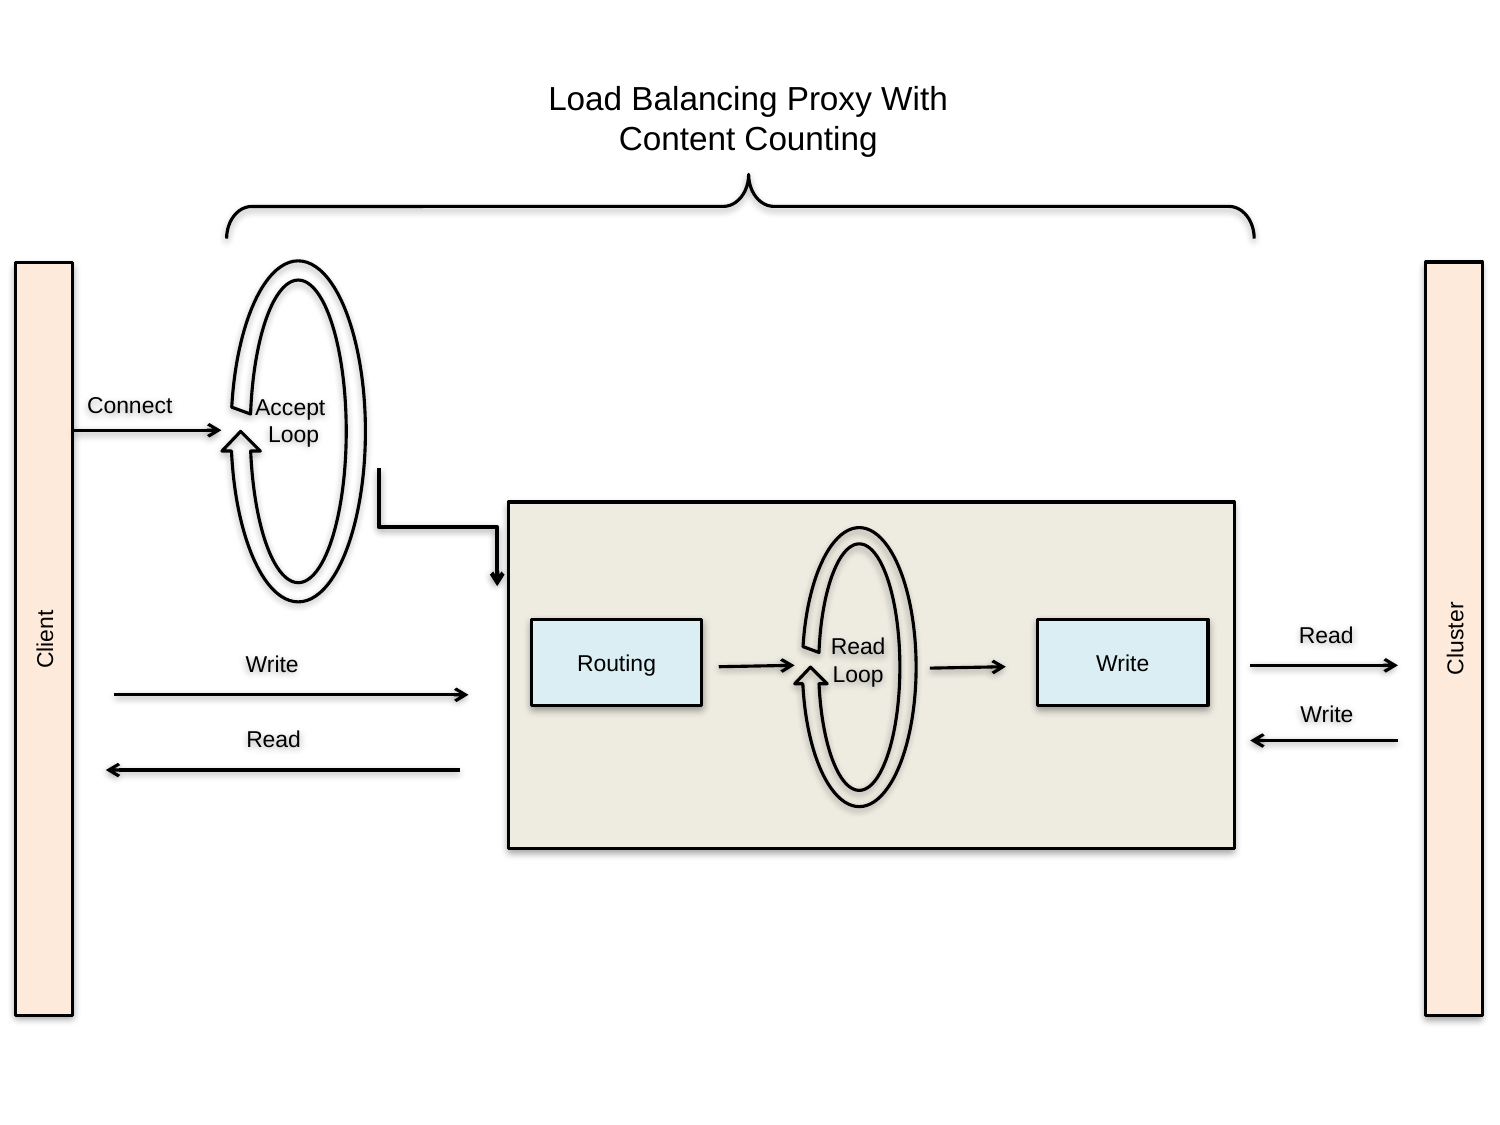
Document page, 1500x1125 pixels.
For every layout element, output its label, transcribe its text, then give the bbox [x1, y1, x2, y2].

text_box [225, 173, 1255, 239]
text_box Read [201, 712, 316, 765]
text_box [233, 260, 364, 383]
text_box Load Balancing Proxy With Content Counting [505, 70, 992, 165]
text_box Write [199, 637, 314, 690]
text_box [231, 463, 366, 603]
text_box [508, 501, 1235, 850]
text_box Accept Loop [212, 384, 376, 455]
text_box [804, 526, 914, 622]
text_box Cluster [1425, 261, 1483, 1016]
text_box Write [1254, 687, 1369, 739]
text_box [803, 703, 915, 808]
text_box Connect [72, 378, 213, 428]
text_box Read Loop [776, 624, 940, 695]
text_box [378, 467, 498, 587]
text_box Routing [531, 619, 703, 706]
text_box Read [1254, 608, 1369, 660]
text_box Write [1037, 619, 1209, 706]
text_box Client [15, 262, 73, 1017]
